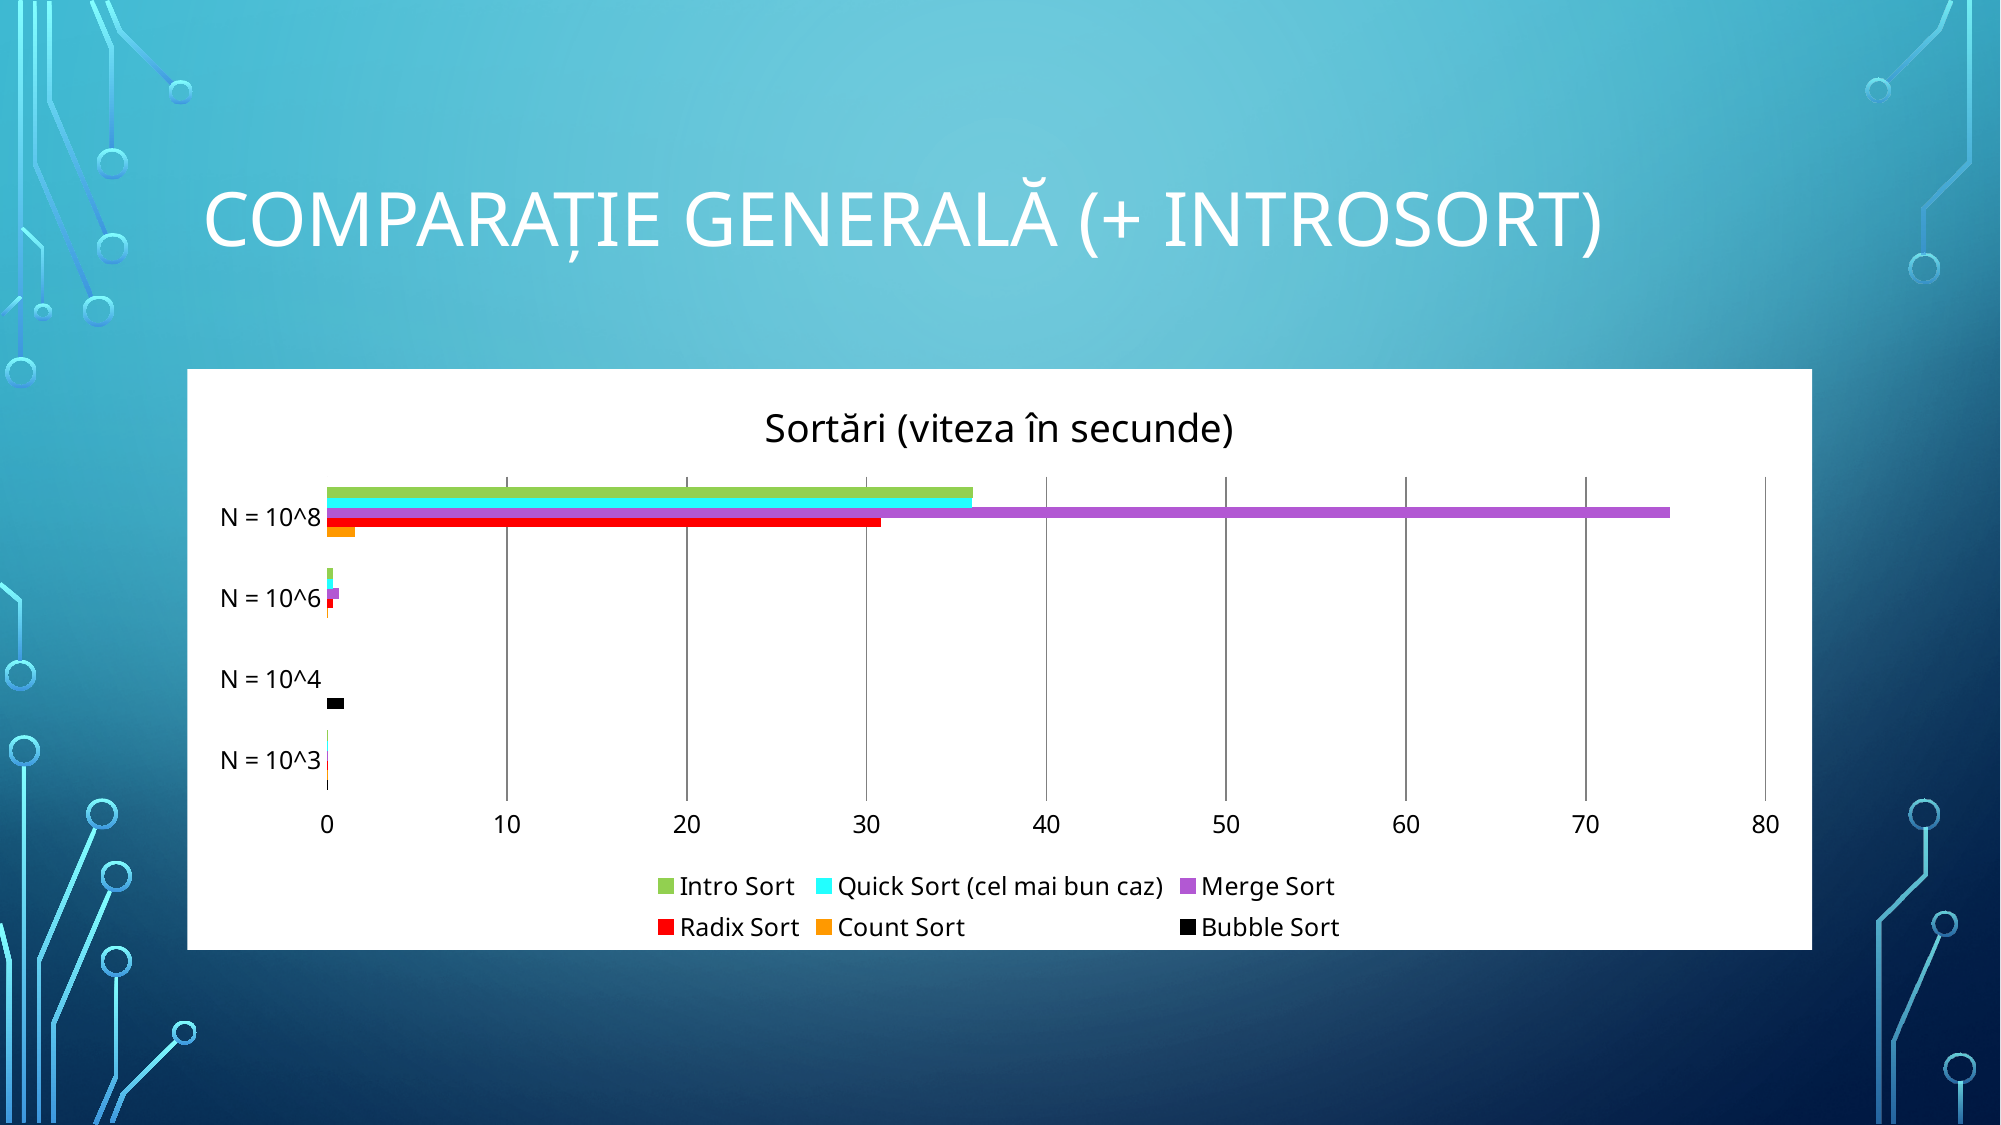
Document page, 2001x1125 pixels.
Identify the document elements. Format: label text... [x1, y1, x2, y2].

chart [186, 368, 1813, 951]
title Comparație Generală (+ introsort) [187, 101, 1813, 344]
